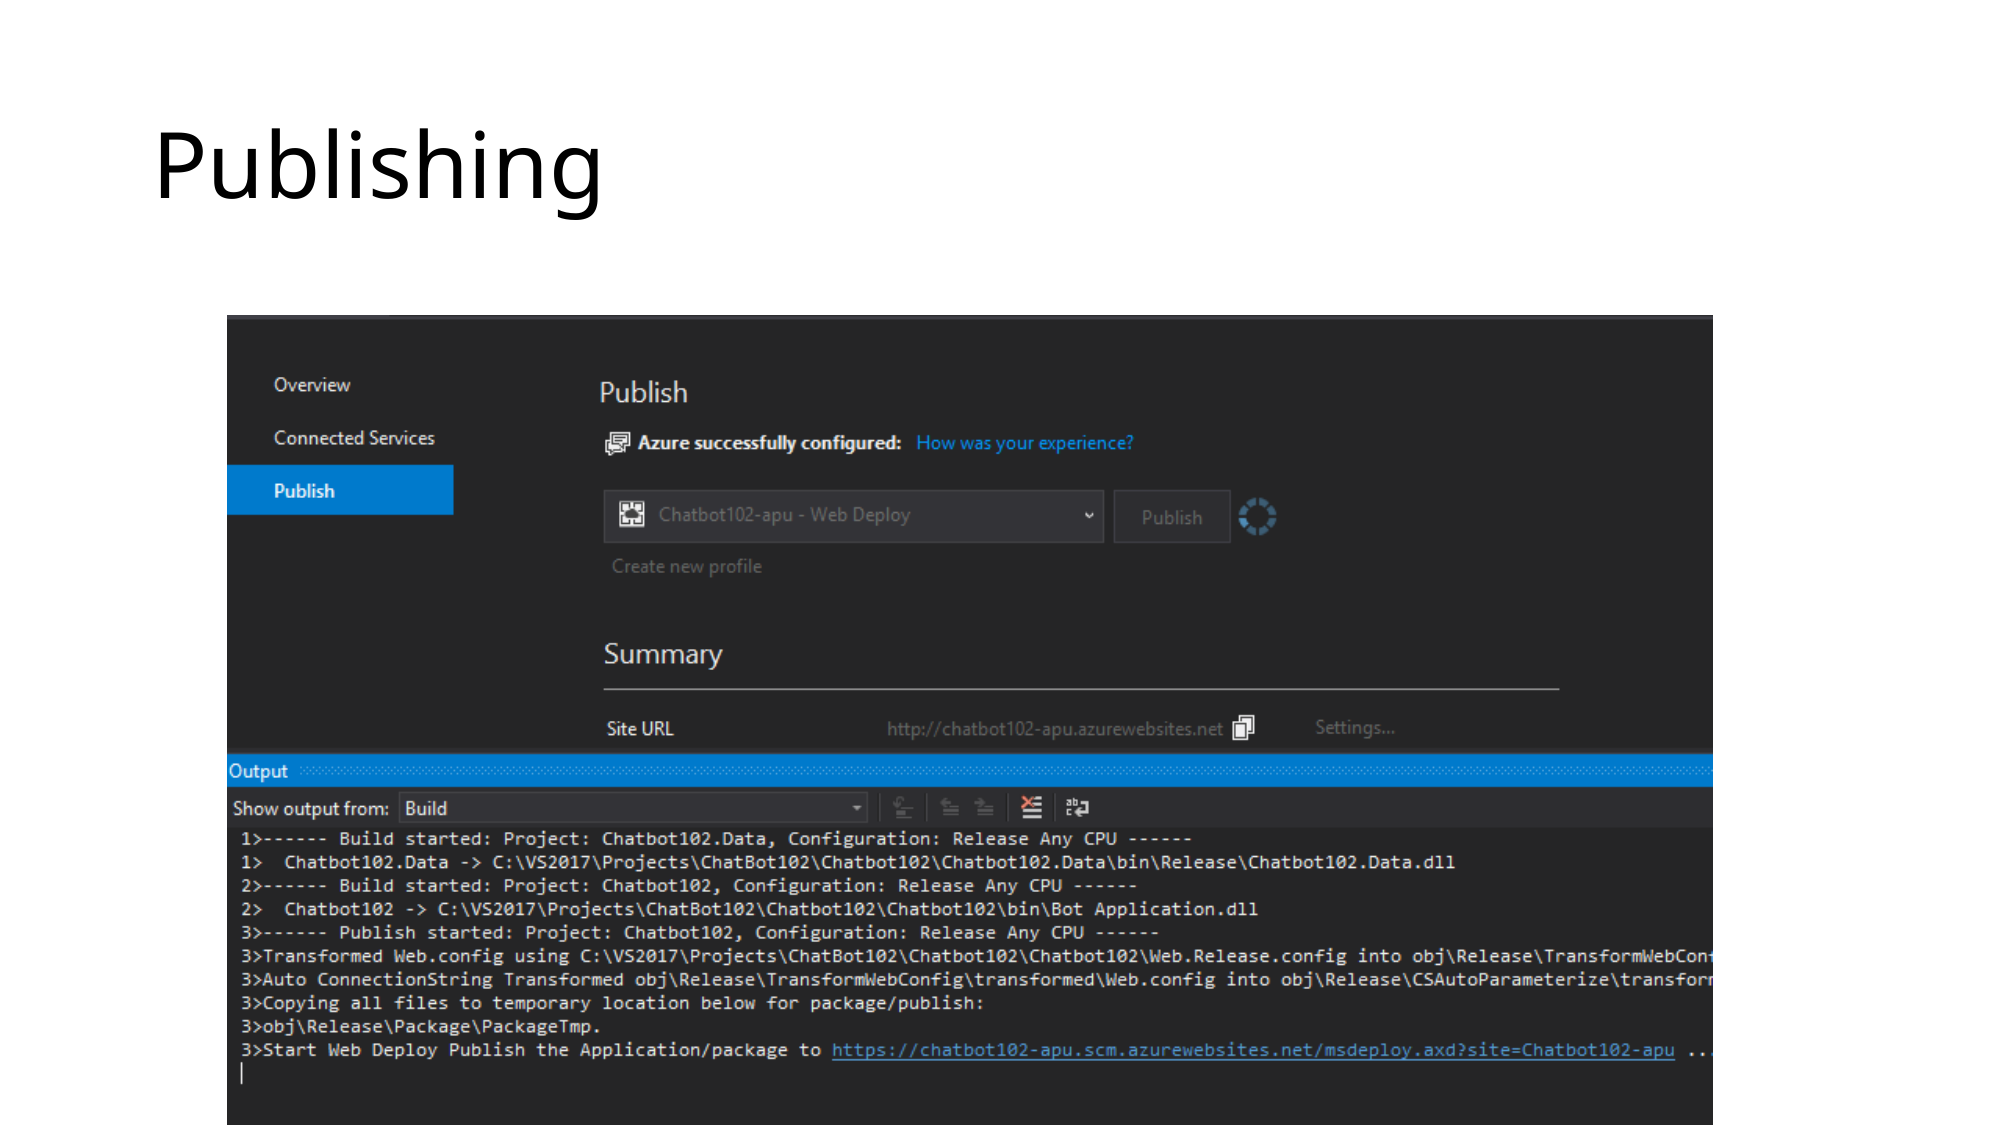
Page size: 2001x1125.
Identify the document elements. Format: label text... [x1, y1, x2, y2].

picture [227, 315, 1713, 1125]
title Publishing [137, 59, 1863, 278]
